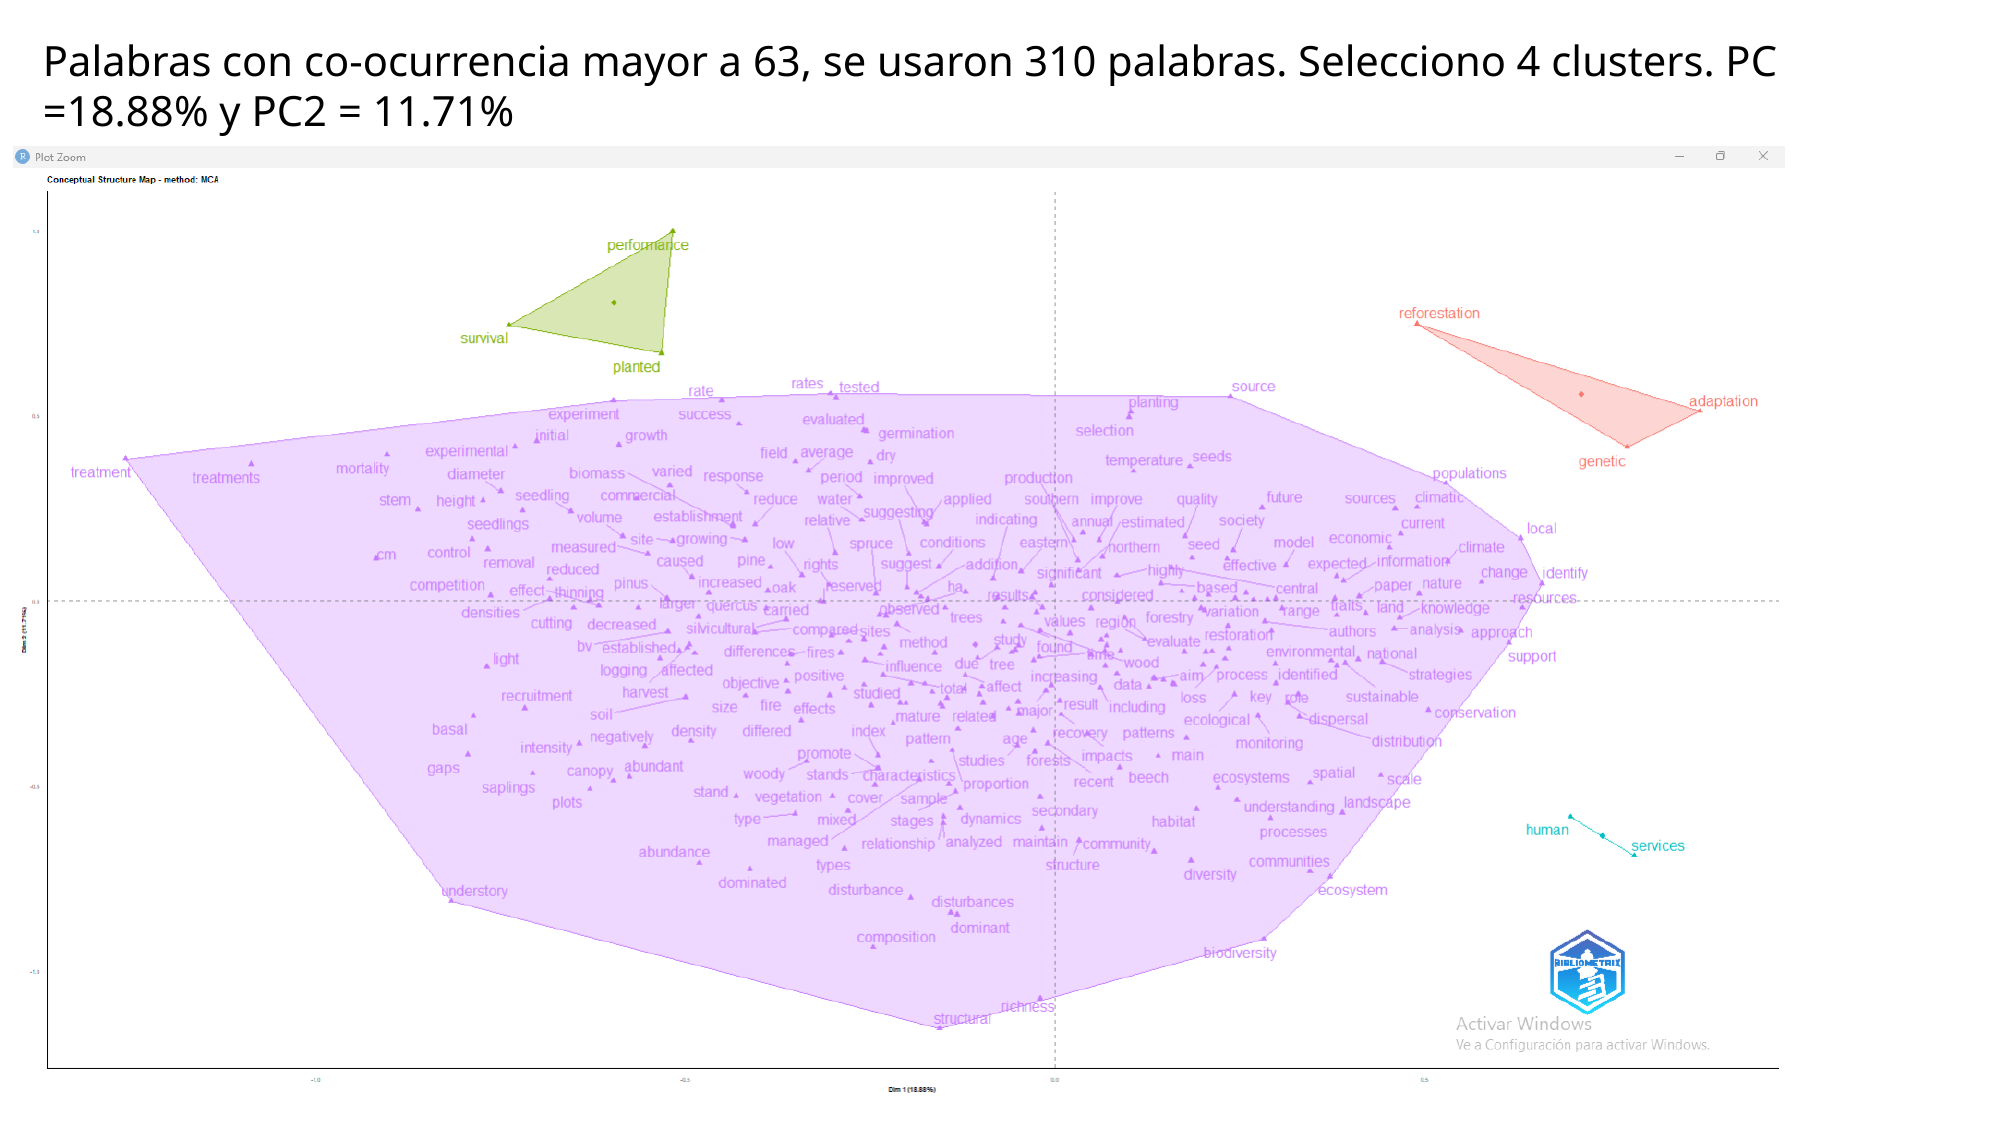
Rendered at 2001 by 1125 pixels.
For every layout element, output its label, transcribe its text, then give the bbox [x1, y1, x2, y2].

picture [13, 145, 1785, 1098]
text_box Palabras con co-ocurrencia mayor a 63, se usaron 310 palabras. Selecciono 4 clusters. PC =18.88% y PC2 = 11.71% [28, 27, 1958, 143]
